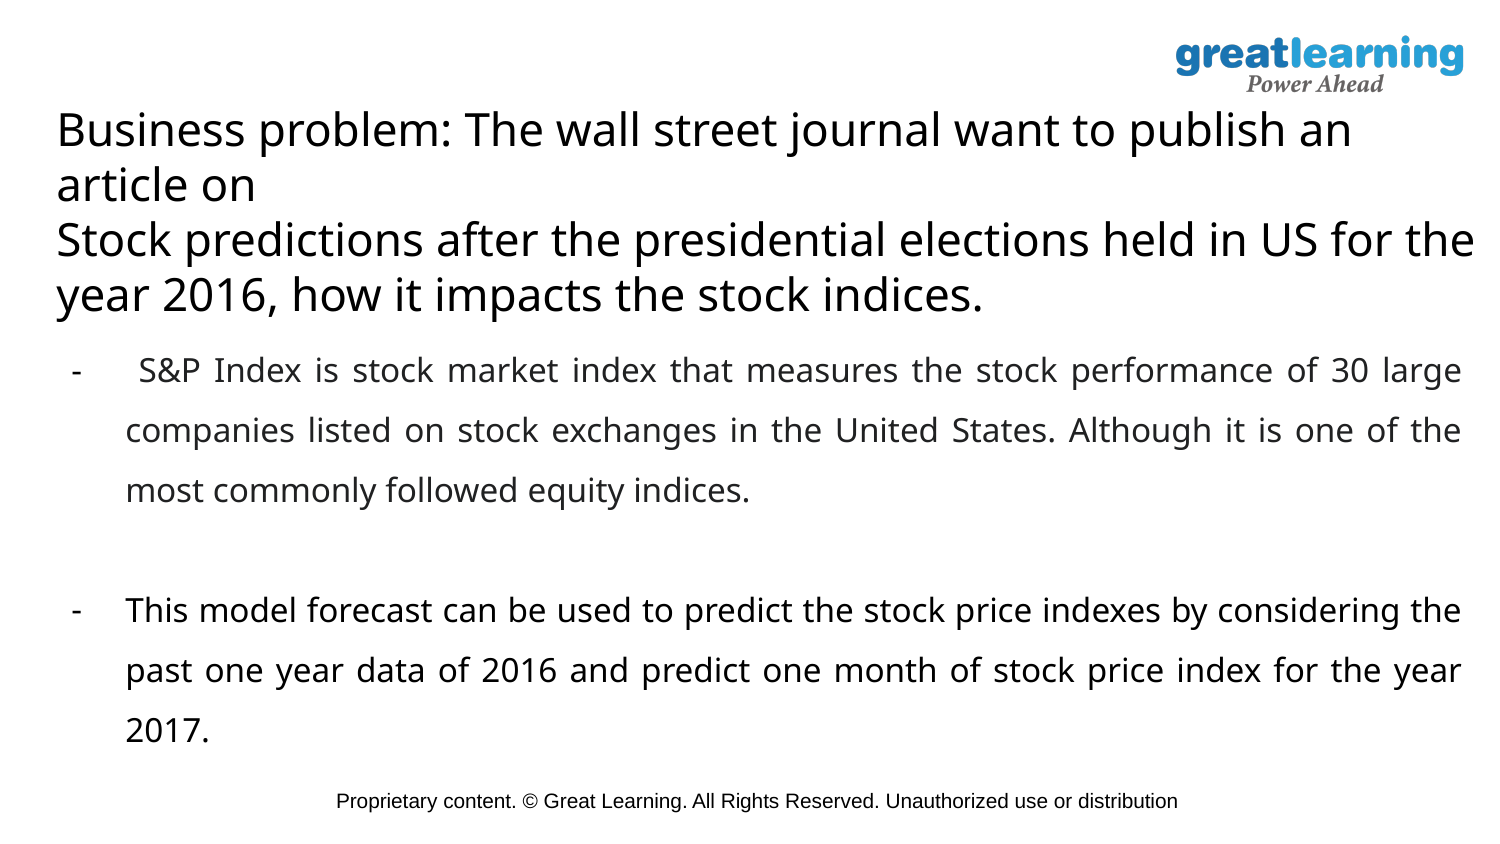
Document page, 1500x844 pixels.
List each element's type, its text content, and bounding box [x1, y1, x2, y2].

text_box S&P Index is stock market index that measures the stock performance of 30 large companies listed on stock exchanges in the United States. Although it is one of the most commonly followed equity indices. This model forecast can be used to predict the stock price indexes by considering the past one year data of 2016 and predict one month of stock price index for the year 2017. [35, 282, 1480, 702]
title Proprietary content. © Great Learning. All Rights Reserved. Unauthorized use or distribution [41, 702, 1474, 828]
text_box Business problem: The wall street journal want to publish an article on Stock predictions after the presidential elections held in US for the year 2016, how it impacts the stock indices. [41, 93, 1500, 283]
picture [1175, 34, 1464, 94]
title Proprietary content. © Great Learning. All Rights Reserved. Unauthorized use or distribution [41, 24, 1474, 93]
